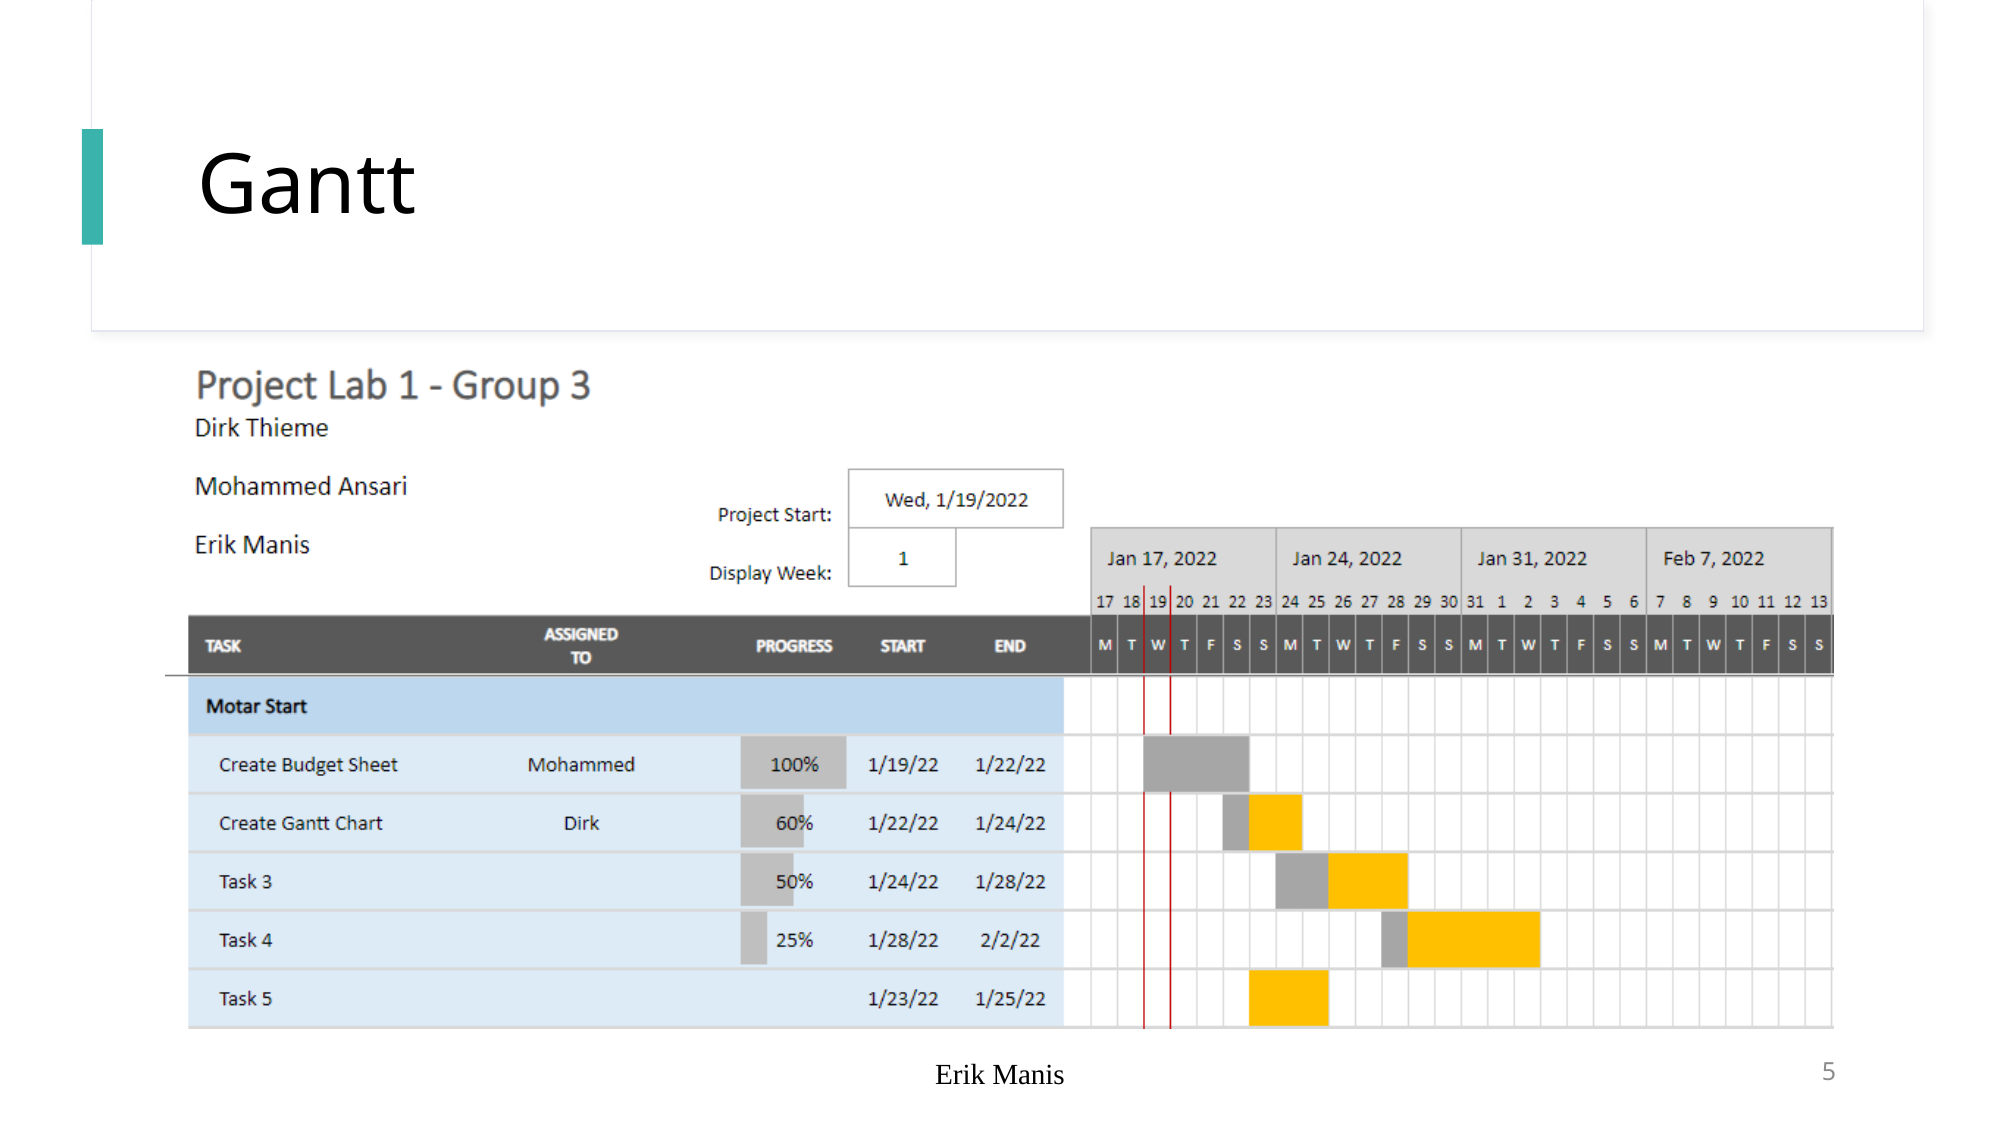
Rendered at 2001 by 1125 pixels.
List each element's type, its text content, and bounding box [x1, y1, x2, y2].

slide_number 5 [1401, 1042, 1851, 1103]
footer Erik Manis [662, 1042, 1338, 1103]
picture [165, 362, 1834, 1030]
title Gantt [183, 90, 1851, 284]
